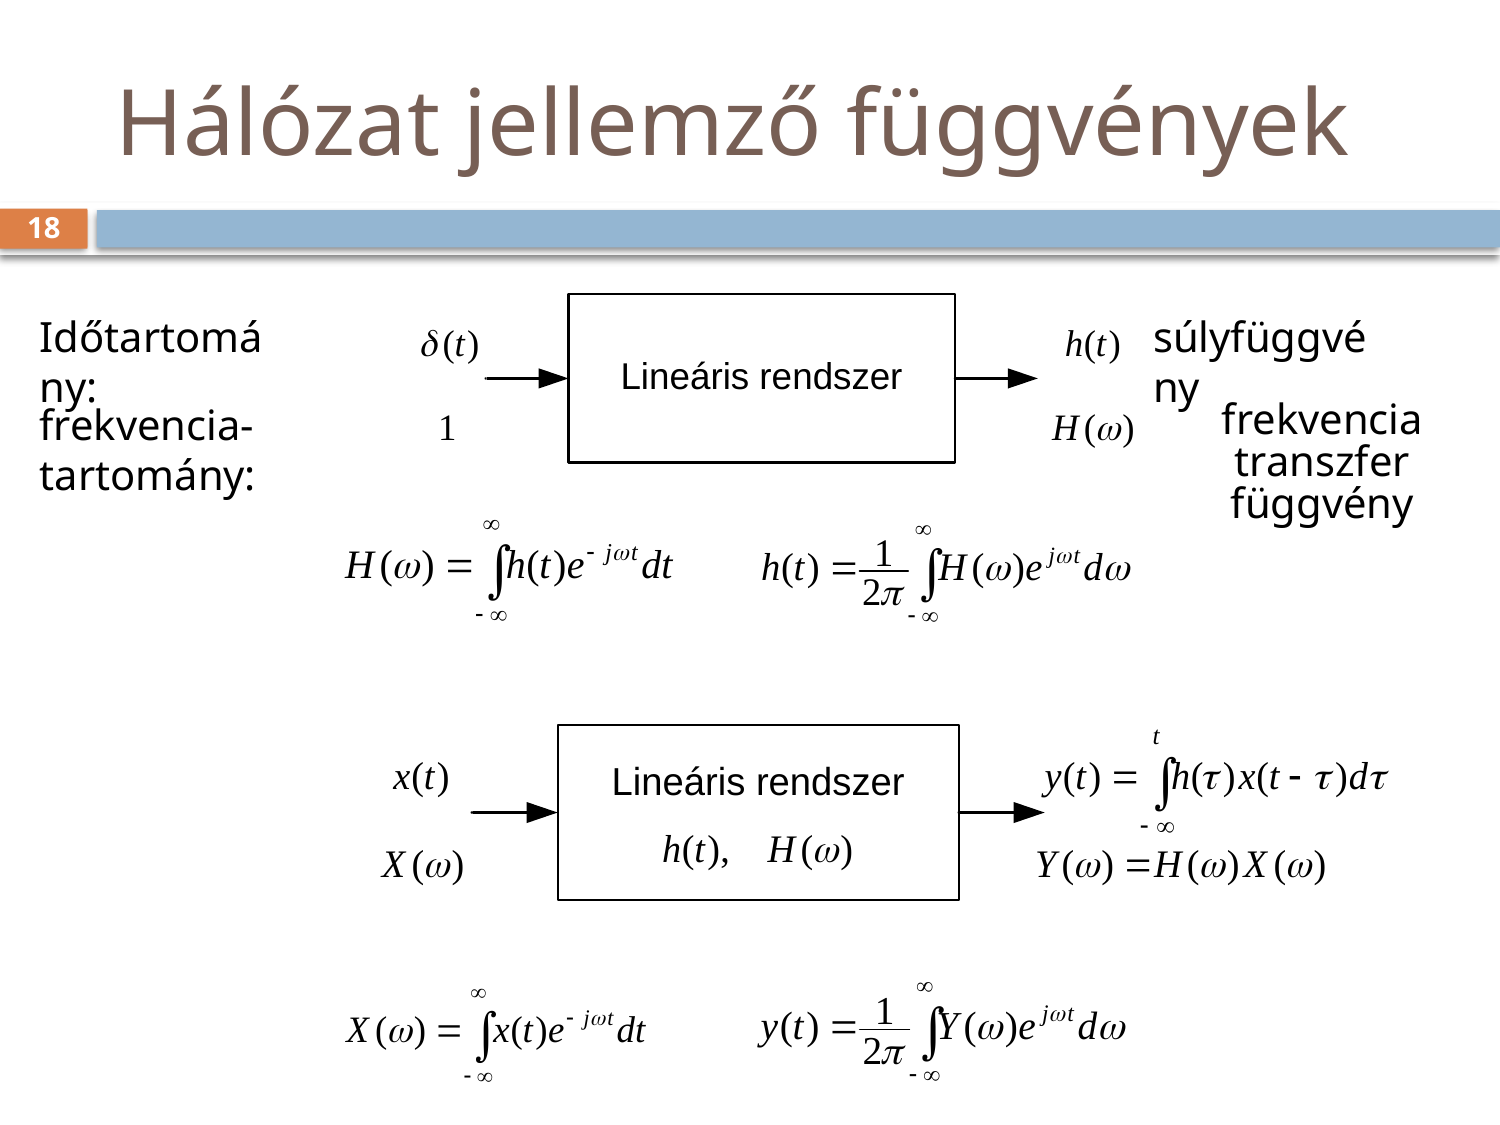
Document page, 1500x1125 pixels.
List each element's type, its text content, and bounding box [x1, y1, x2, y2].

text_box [754, 508, 1139, 633]
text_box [337, 973, 655, 1093]
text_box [337, 503, 682, 633]
title Hálózat jellemző függvények [100, 37, 1438, 200]
text_box Időtartomány: [24, 303, 290, 391]
text_box frekvencia-tartomány: [24, 391, 419, 507]
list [411, 289, 1145, 468]
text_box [750, 966, 1133, 1093]
slide_number 18 [0, 208, 88, 249]
text_box frekvencia transzfer függvény [1141, 394, 1500, 534]
text_box súlyfüggvény [1149, 303, 1386, 394]
picture [369, 714, 1402, 906]
